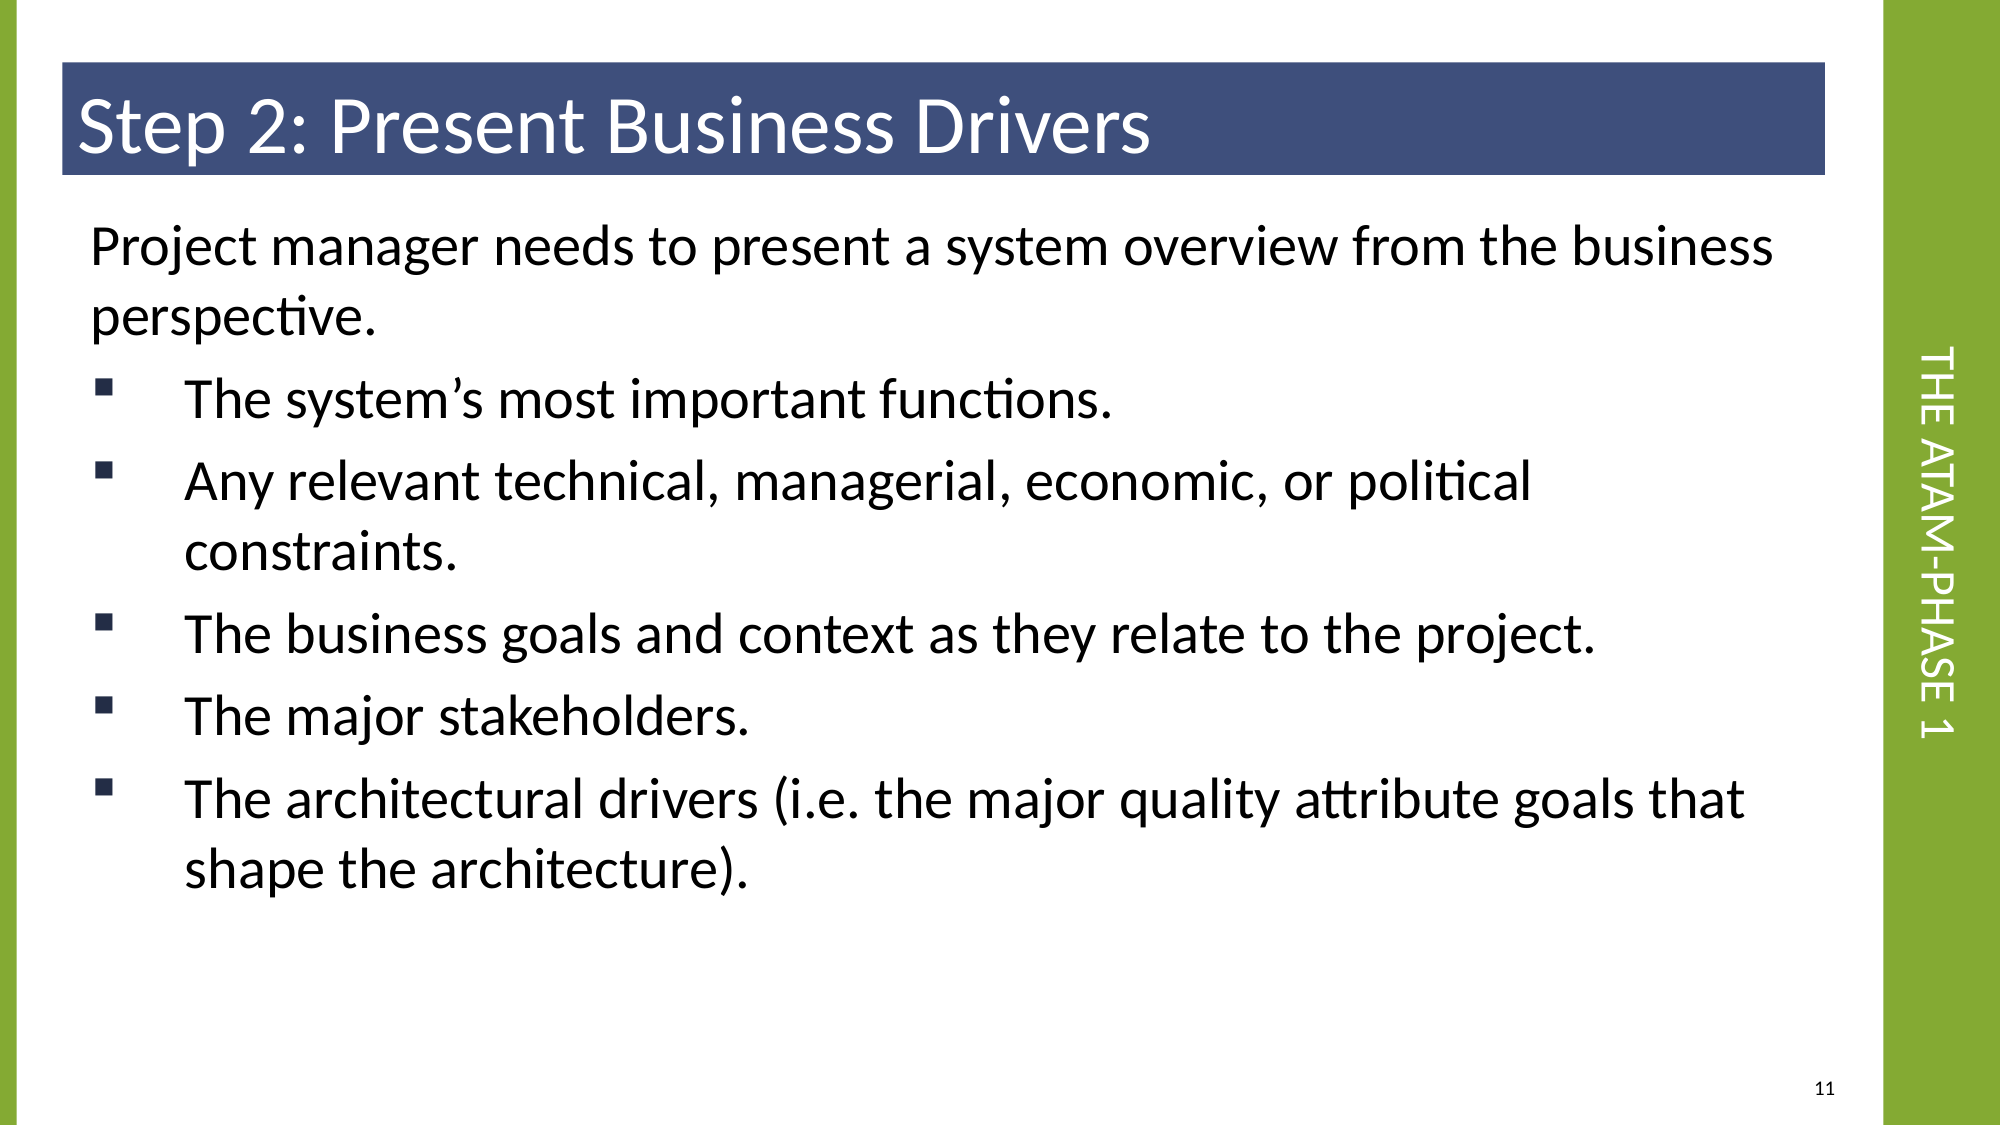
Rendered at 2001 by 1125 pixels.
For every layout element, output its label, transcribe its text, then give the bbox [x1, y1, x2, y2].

list Step 2: Present Business Drivers [62, 62, 1825, 175]
title The ATAM-Phase 1 [1883, 62, 2000, 1025]
slide_number 11 [1633, 1061, 1850, 1112]
text_box Project manager needs to present a system overview from the business perspective. The system’s most important functions. Any relevant technical, managerial, economic, or political constraints. The business goals and context as they relate to the project. The major stakeholders. The architectural drivers (i.e. the major quality attribute goals that shape the architecture). [75, 199, 1825, 990]
